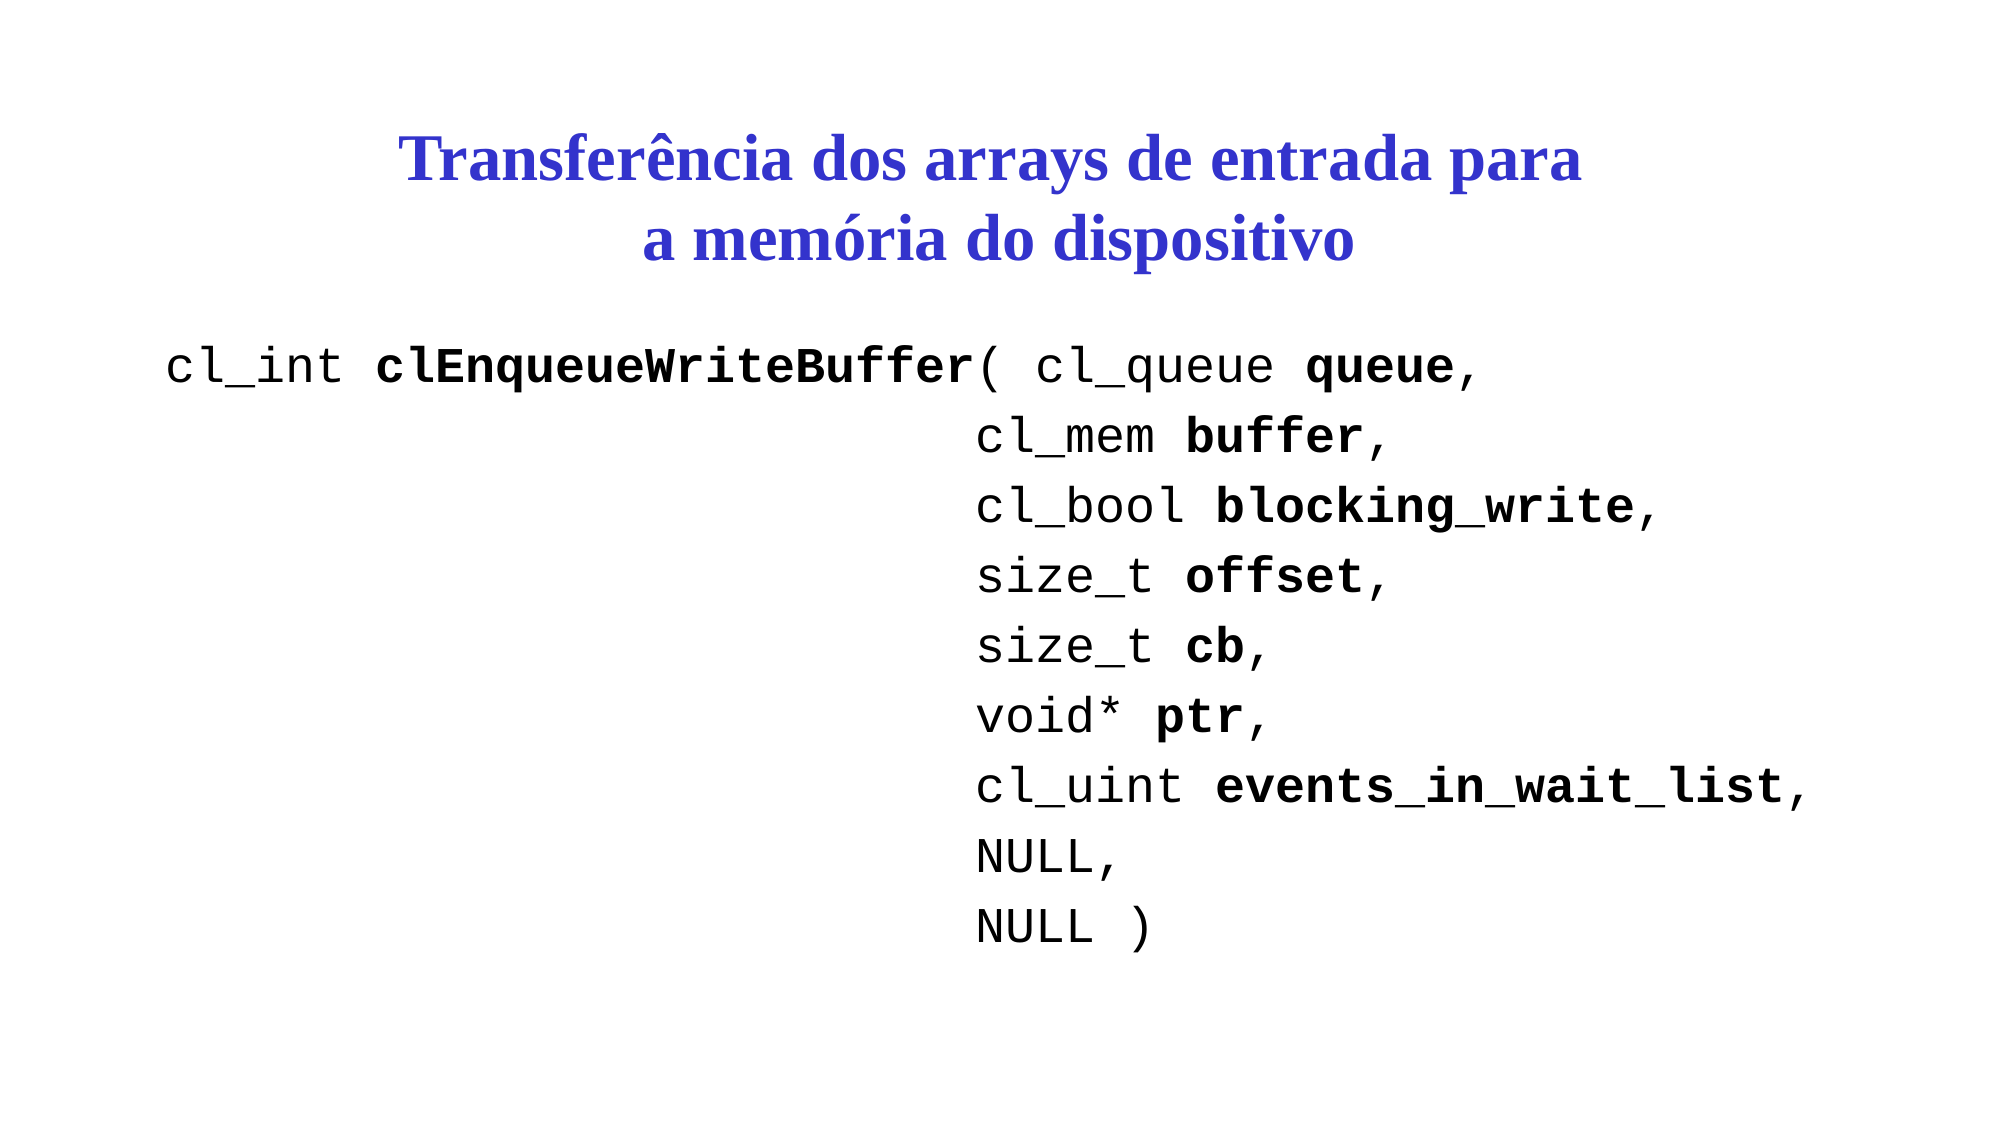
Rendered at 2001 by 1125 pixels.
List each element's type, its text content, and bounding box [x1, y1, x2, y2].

title Transferência dos arrays de entrada para a memória do dispositivo [150, 99, 1850, 288]
list cl_int clEnqueueWriteBuffer( cl_queue queue, cl_mem buffer, cl_bool blocking_write, size_t offset, size_t cb, void* ptr, cl_uint events_in_wait_list, NULL, NULL ) [150, 324, 1850, 1000]
